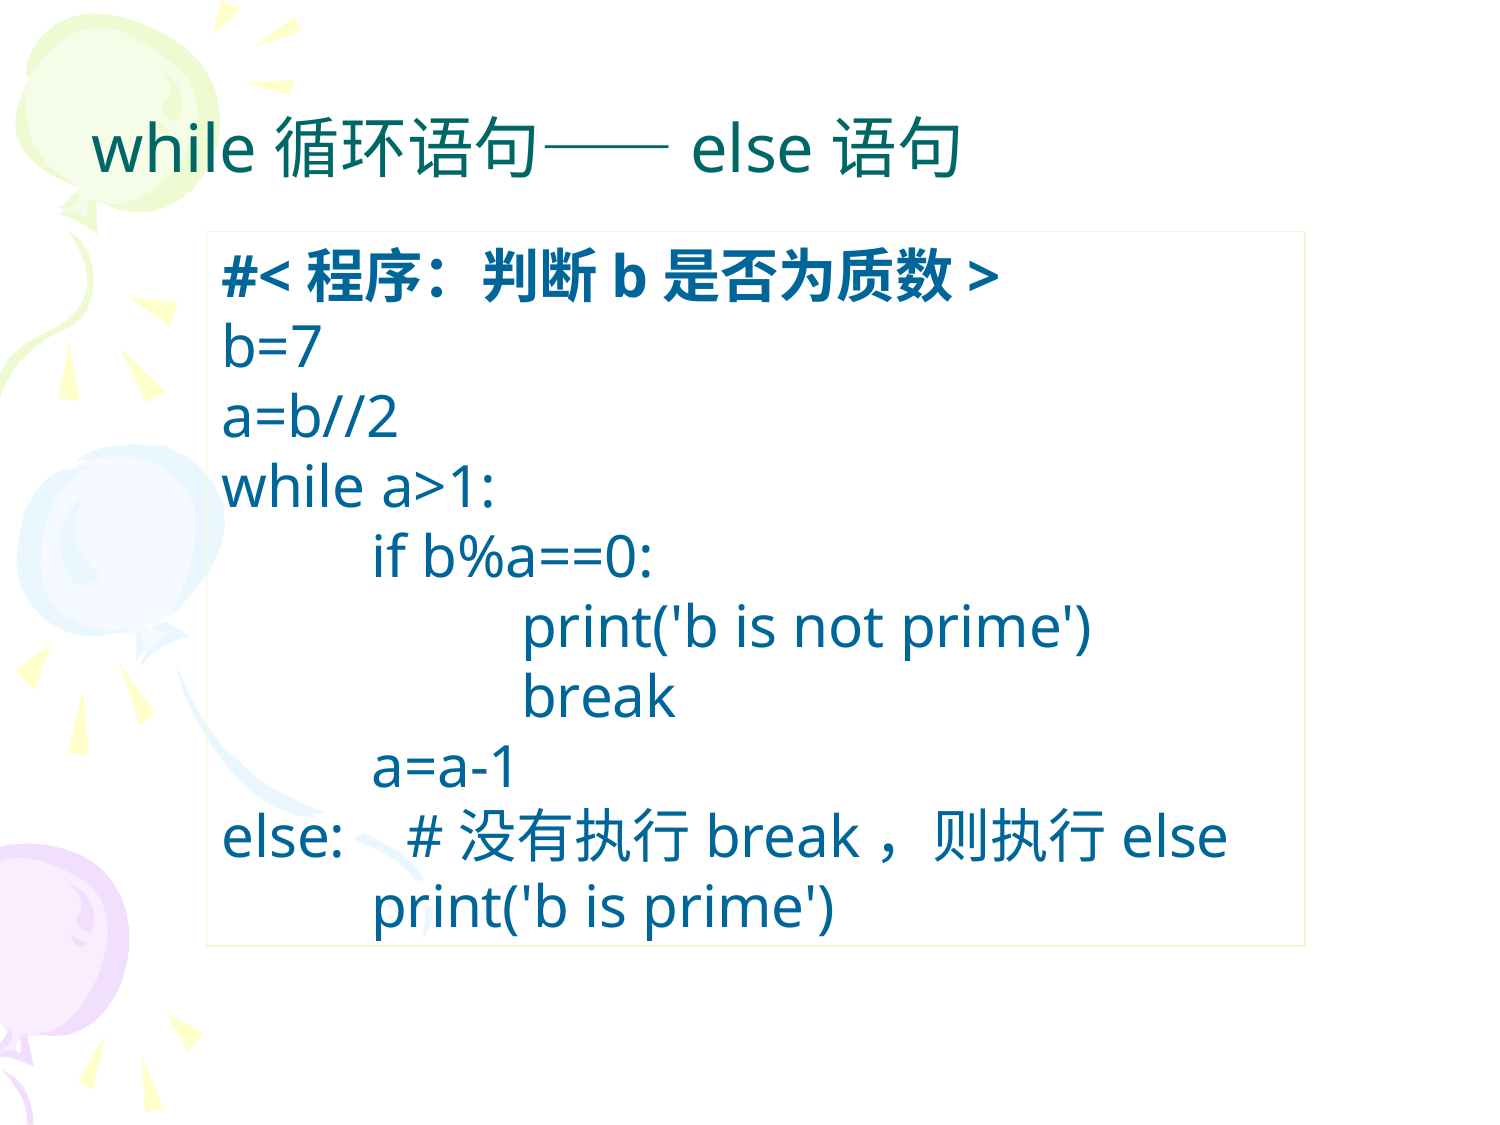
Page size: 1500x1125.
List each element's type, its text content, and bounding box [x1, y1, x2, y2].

text_box #<程序：判断b是否为质数> b=7 a=b//2 while a>1: if b%a==0: print('b is not prime') break a=a-1 else: #没有执行break，则执行else print('b is prime') [206, 231, 1306, 947]
title while循环语句——else语句 [76, 89, 1428, 196]
